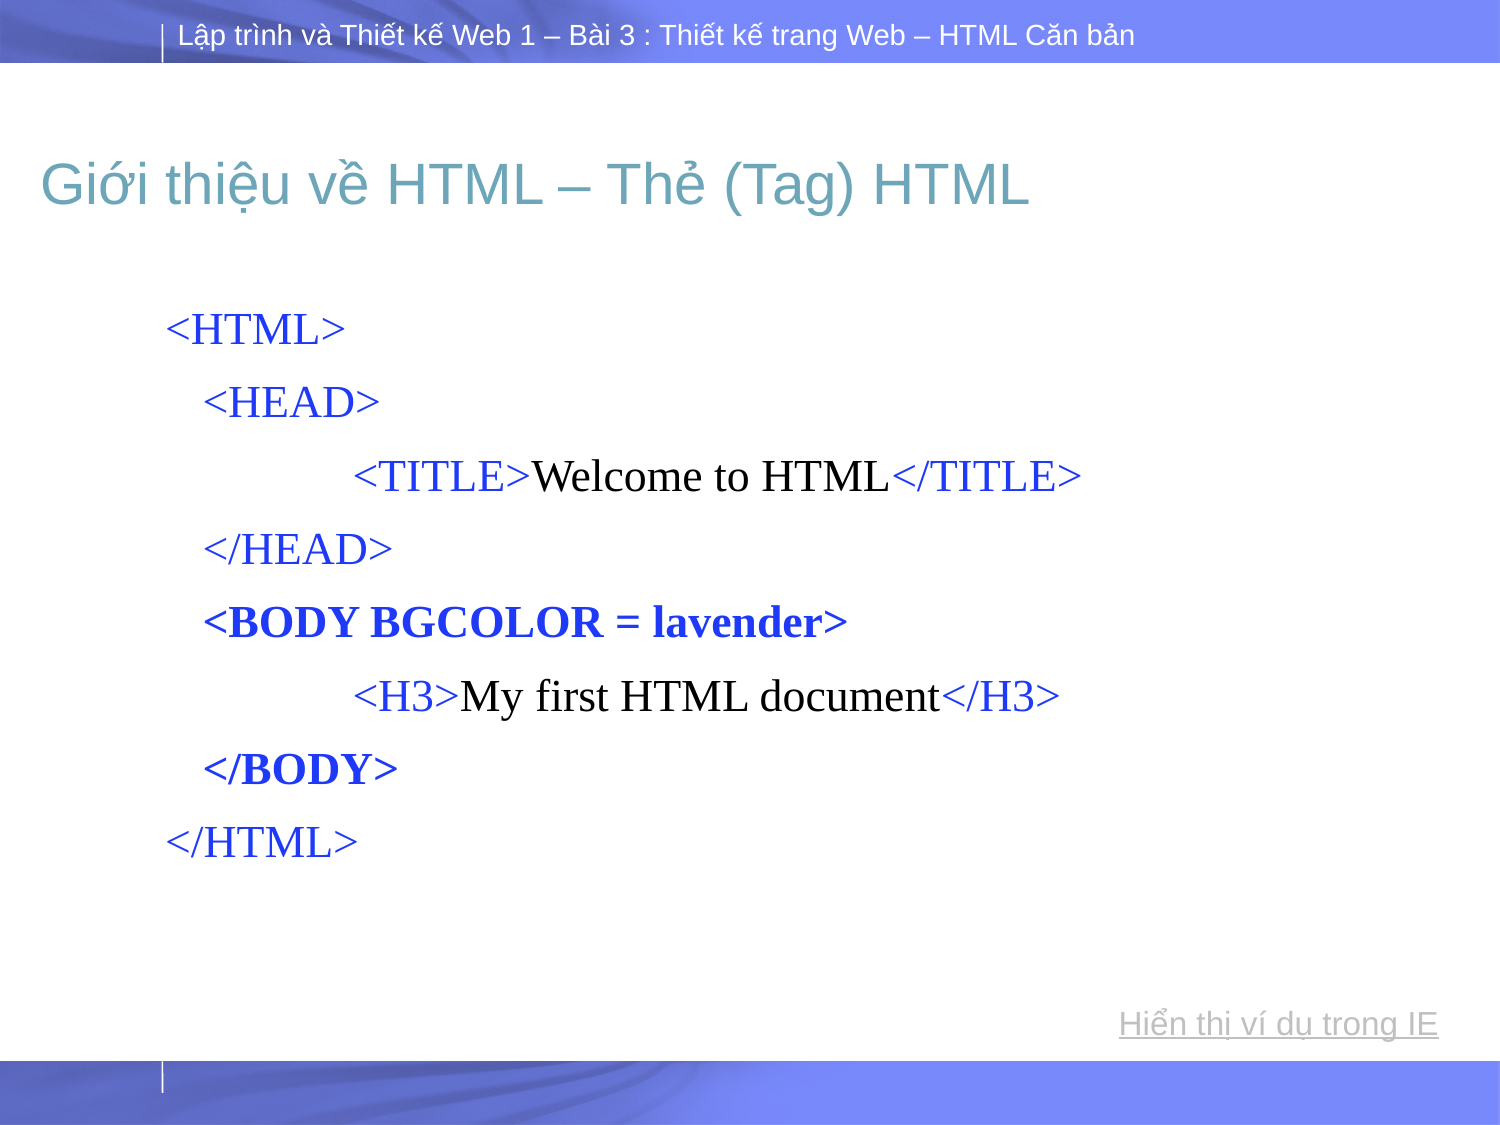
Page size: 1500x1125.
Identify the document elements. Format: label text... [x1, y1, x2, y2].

picture [0, 0, 1500, 63]
picture [0, 1061, 1500, 1125]
text_box Hiển thị ví dụ trong IE [1104, 994, 1454, 1050]
title Giới thiệu về HTML – Thẻ (Tag) HTML [25, 142, 1379, 225]
list <HTML> <HEAD> <TITLE>Welcome to HTML</TITLE> </HEAD> <BODY BGCOLOR = lavender> <H3>My first HTML document</H3> </BODY> </HTML> [112, 291, 1389, 932]
